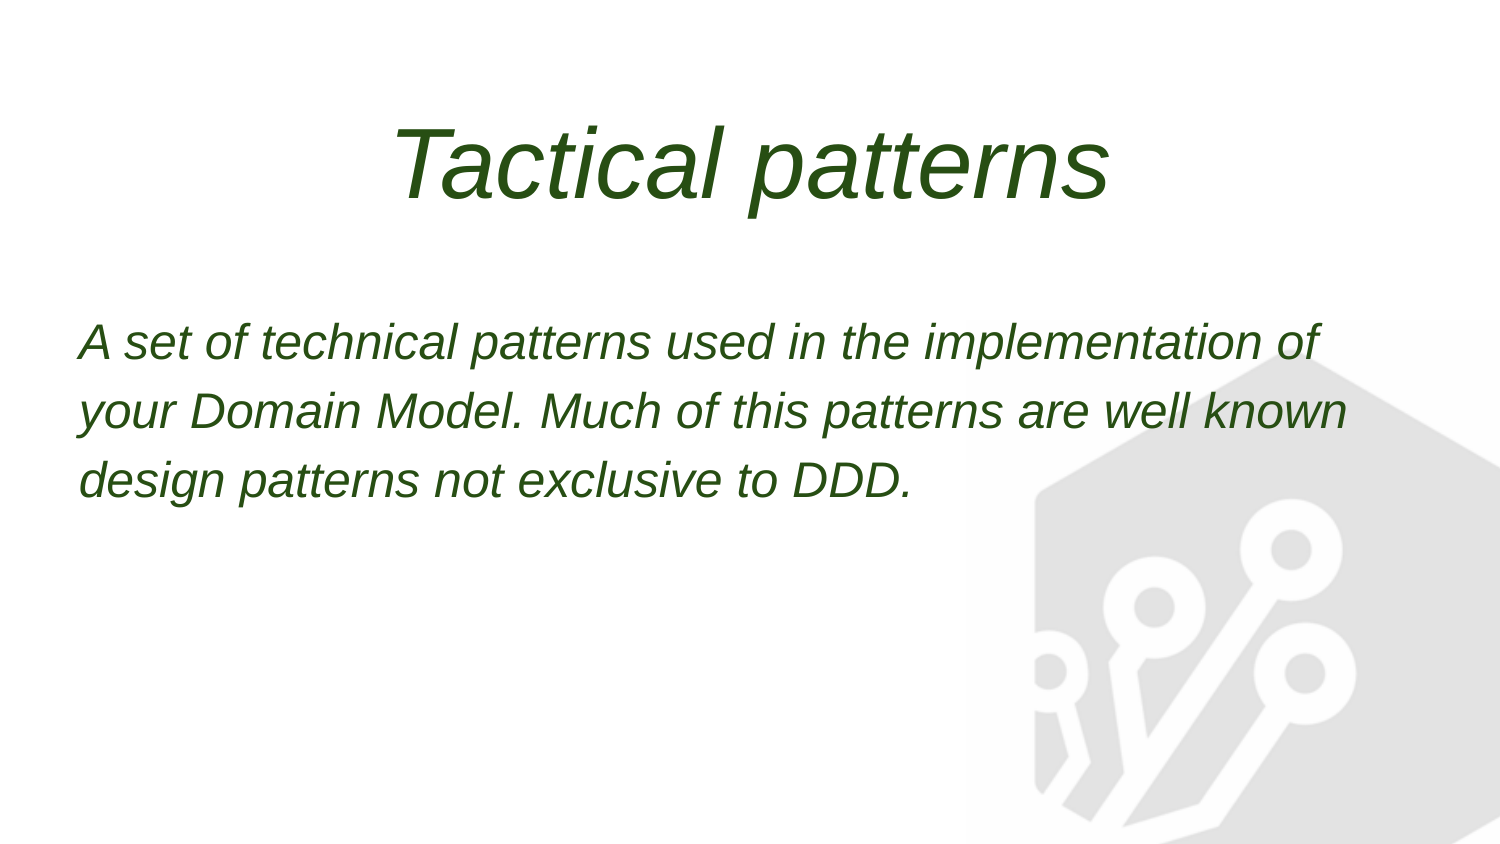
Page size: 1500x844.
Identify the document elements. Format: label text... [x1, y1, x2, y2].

text_box Tactical patterns [89, 45, 1411, 219]
text_box A set of technical patterns used in the implementation of your Domain Model. Much of this patterns are well known design patterns not exclusive to DDD. [63, 225, 1437, 693]
picture [966, 310, 1500, 844]
